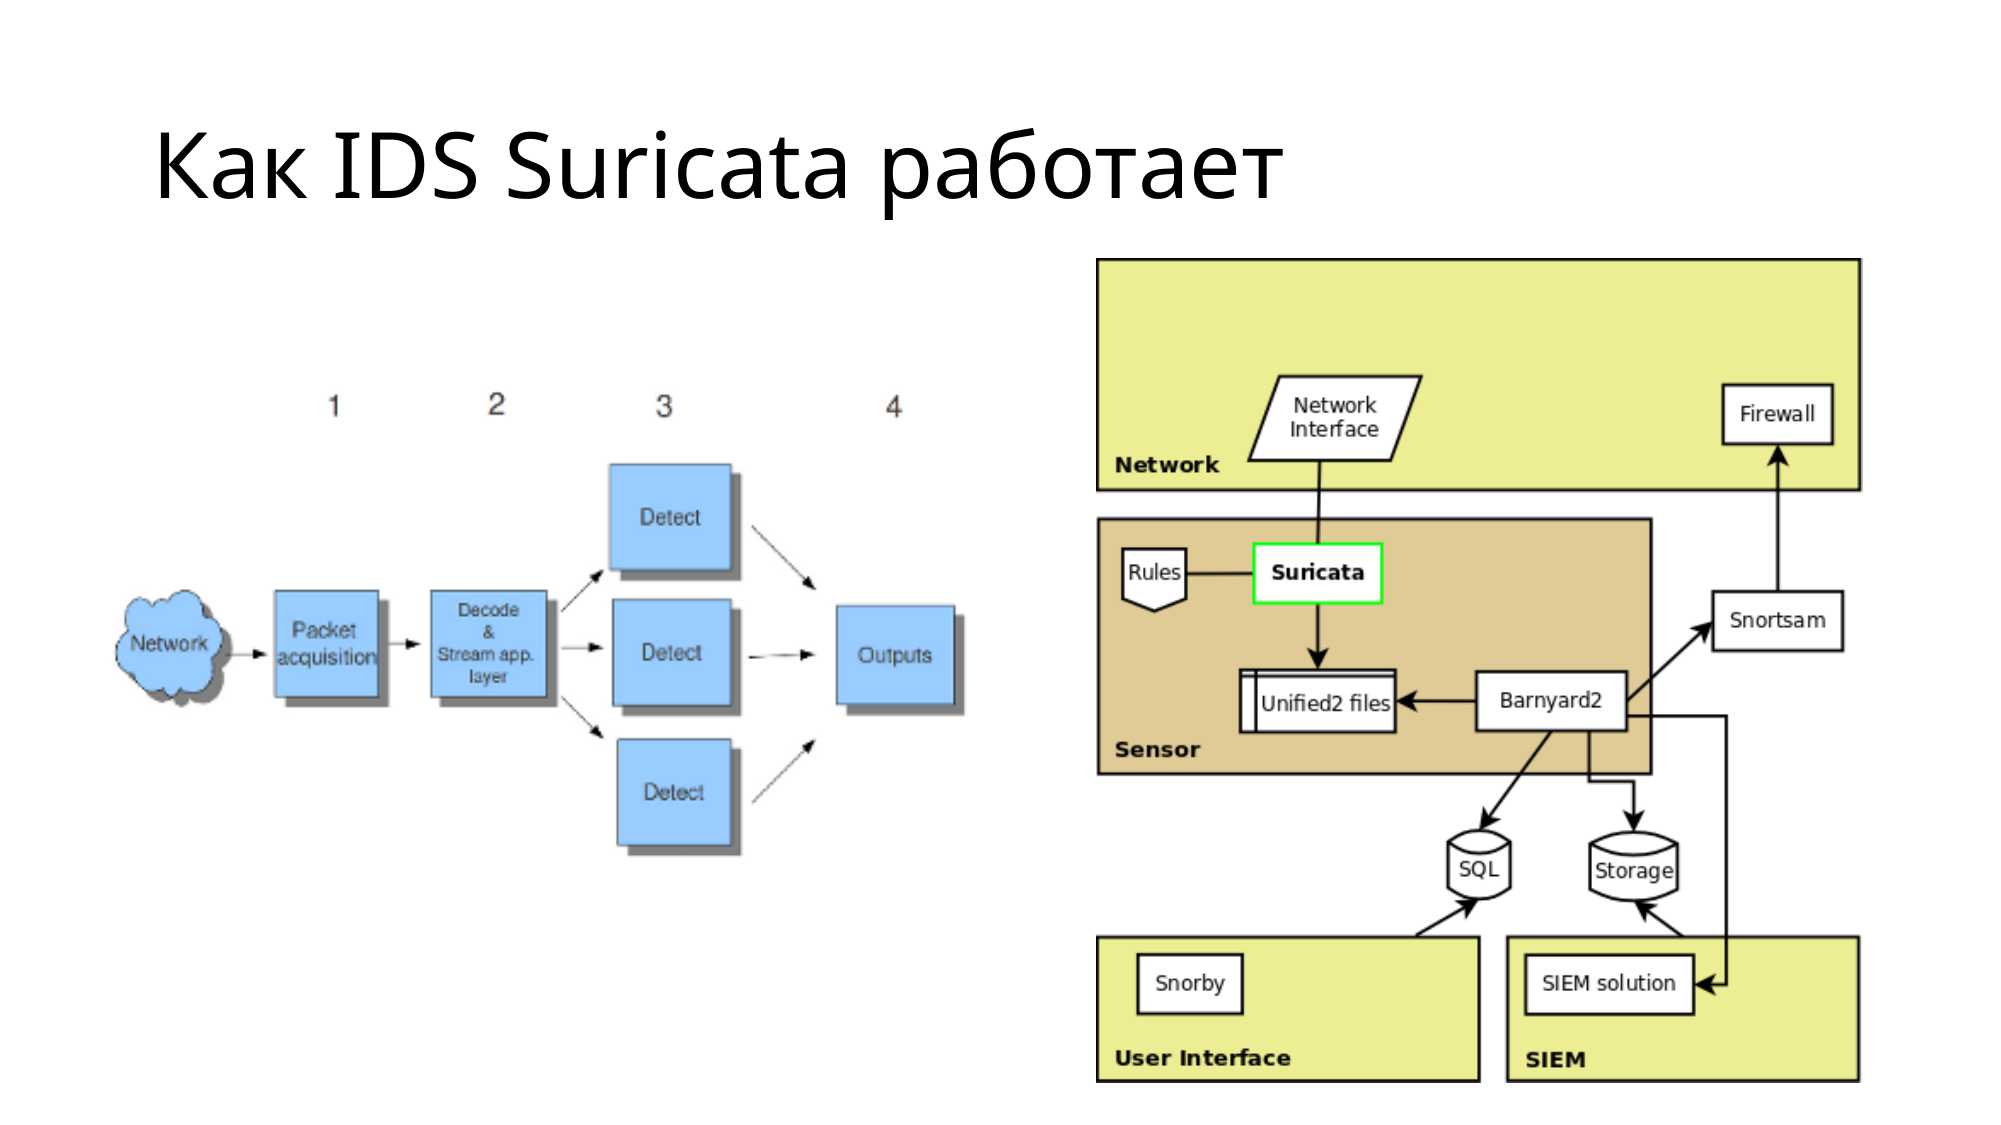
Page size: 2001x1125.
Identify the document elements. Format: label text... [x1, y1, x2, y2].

picture [1096, 258, 1863, 1083]
title Как IDS Suricata работает [137, 59, 1863, 278]
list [94, 340, 1016, 916]
